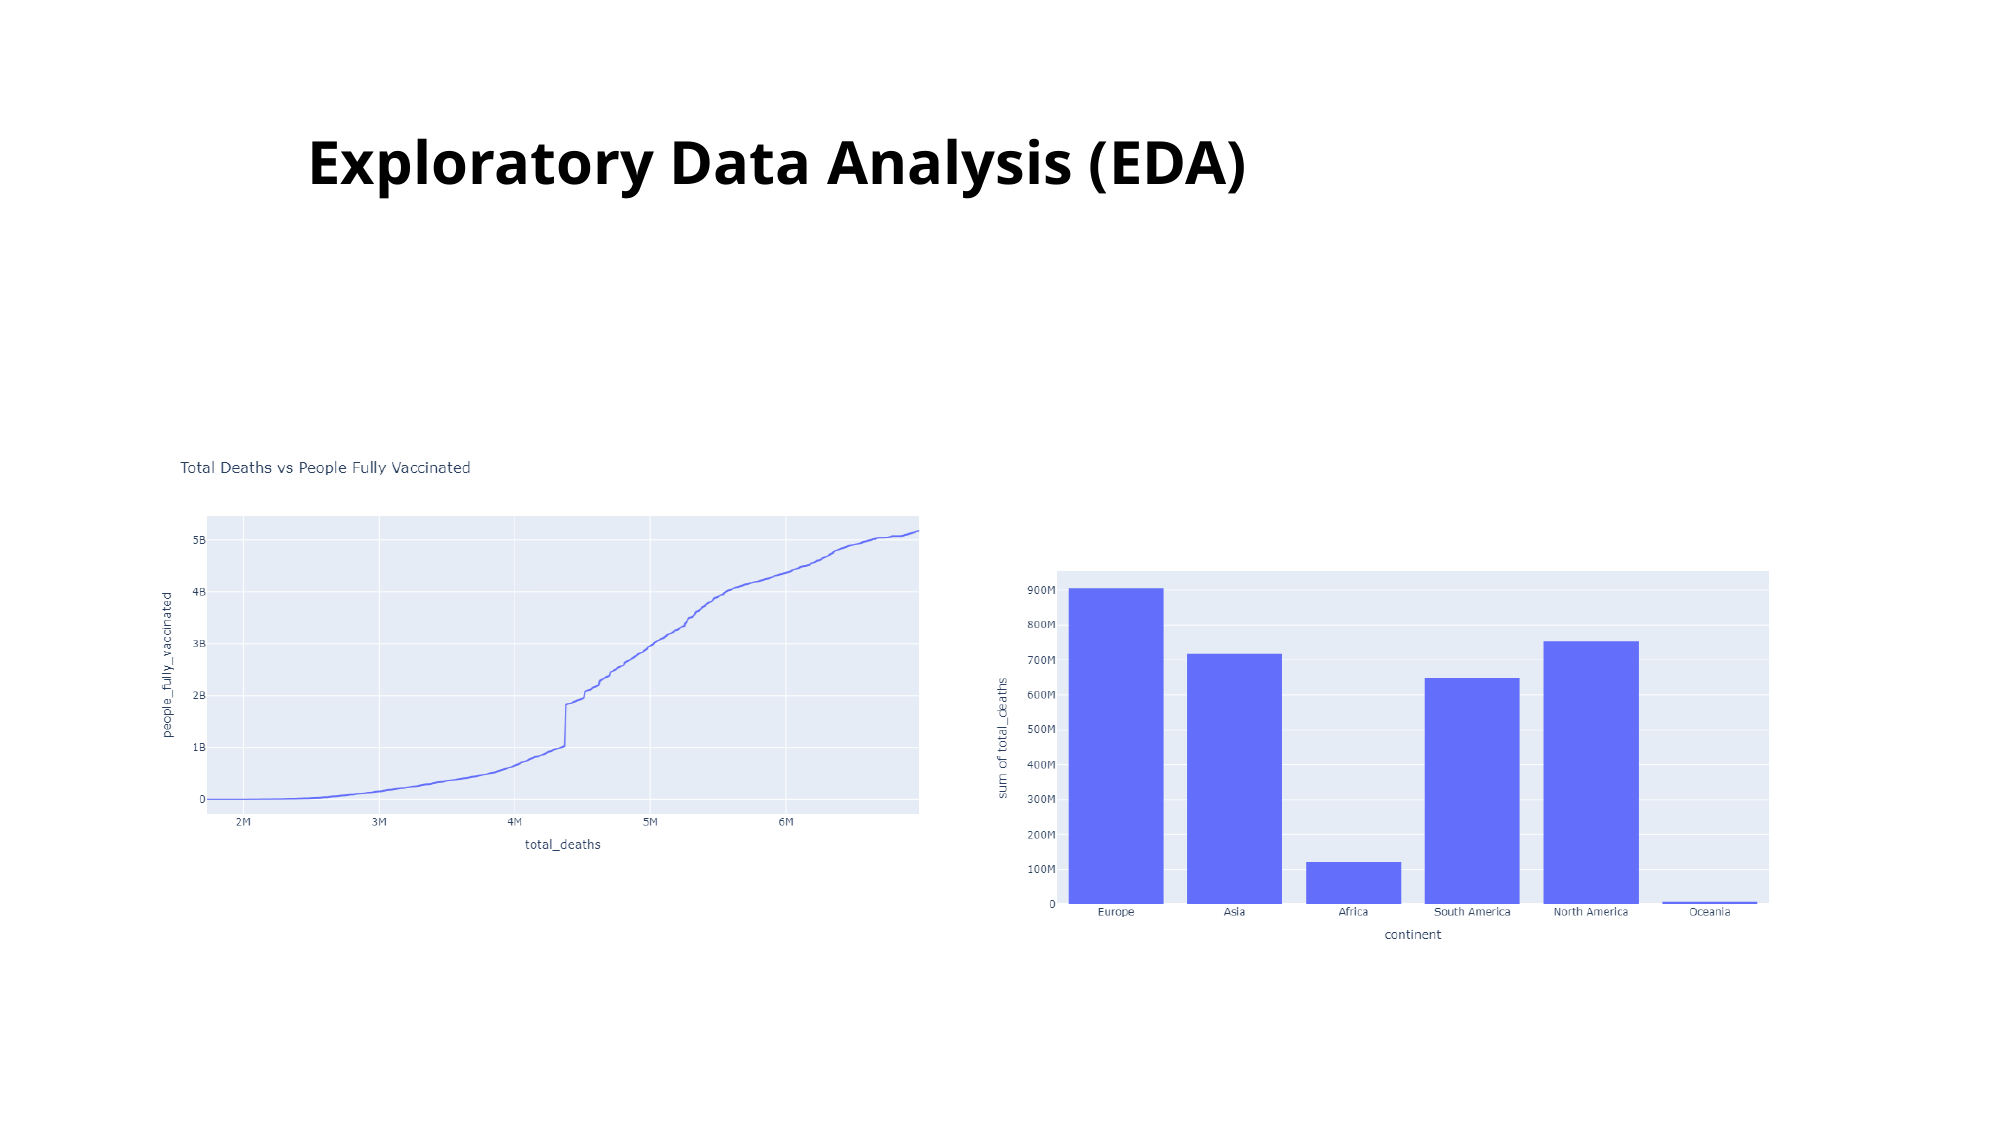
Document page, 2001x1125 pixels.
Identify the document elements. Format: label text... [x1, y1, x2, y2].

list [987, 519, 1838, 974]
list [137, 429, 988, 884]
title Exploratory Data Analysis (EDA) [137, 59, 1863, 278]
